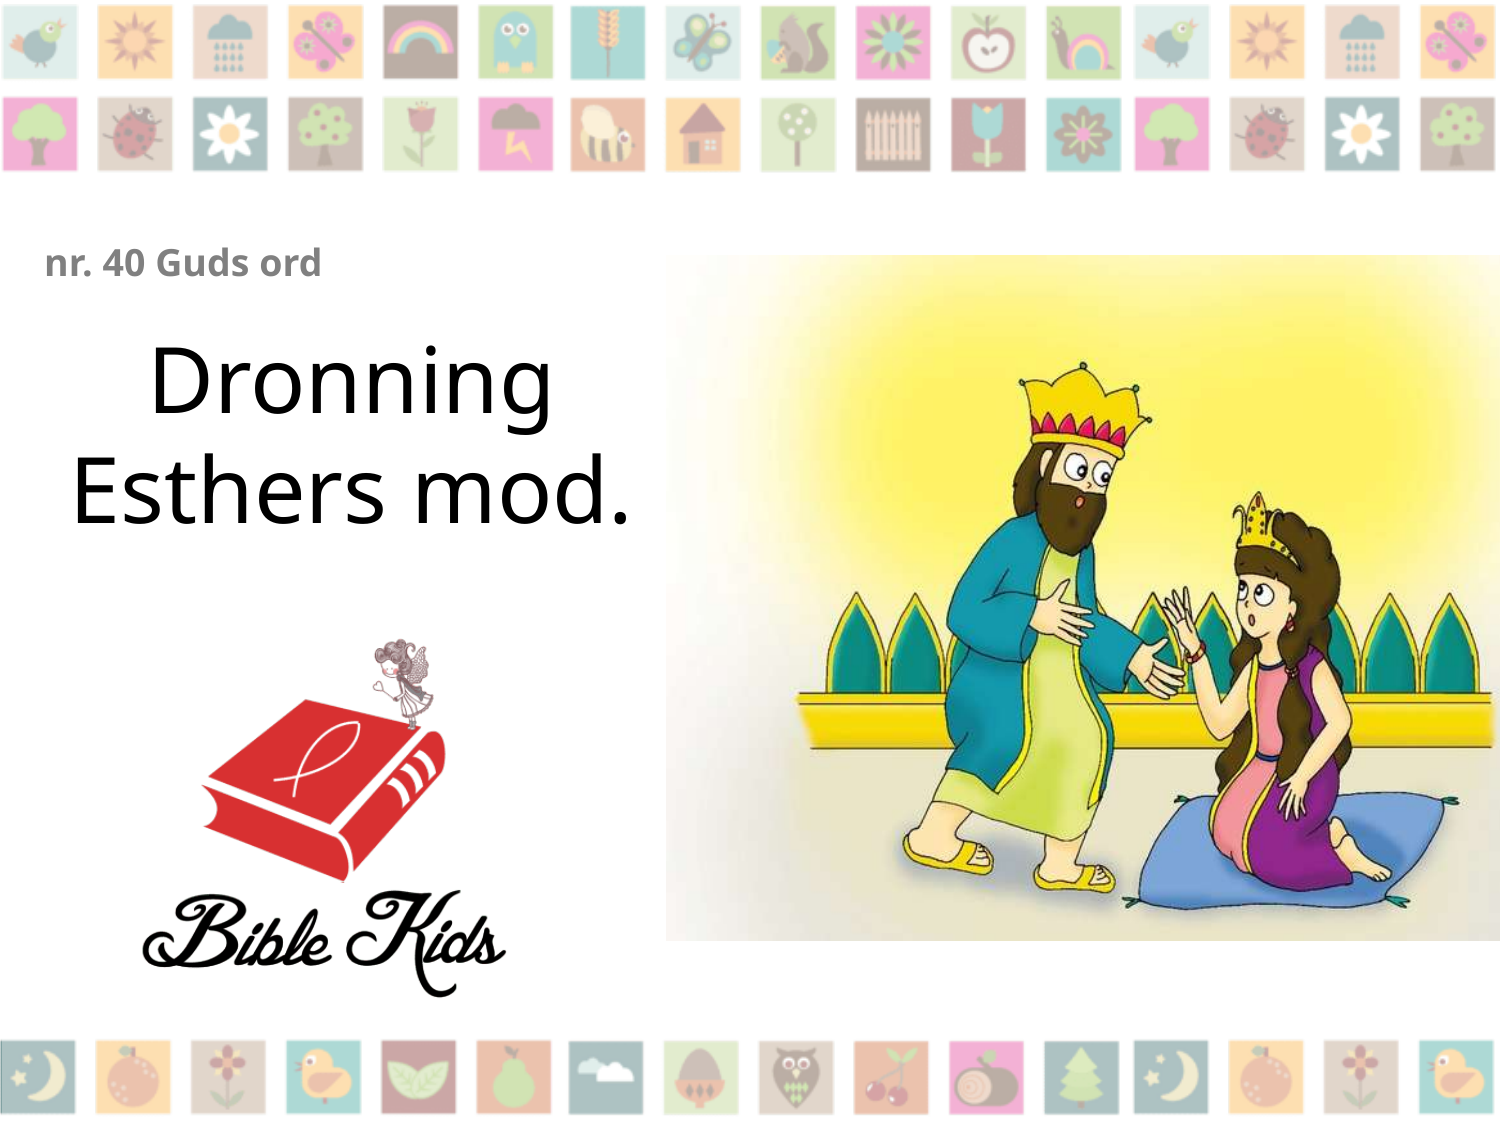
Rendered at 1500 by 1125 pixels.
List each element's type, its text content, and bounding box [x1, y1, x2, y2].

text_box nr. 40 Guds ord [29, 231, 526, 292]
picture [666, 255, 1500, 941]
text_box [0, 3, 1500, 181]
text_box Dronning Esthers mod. [29, 314, 661, 550]
picture [117, 600, 544, 1027]
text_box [0, 1028, 1500, 1118]
